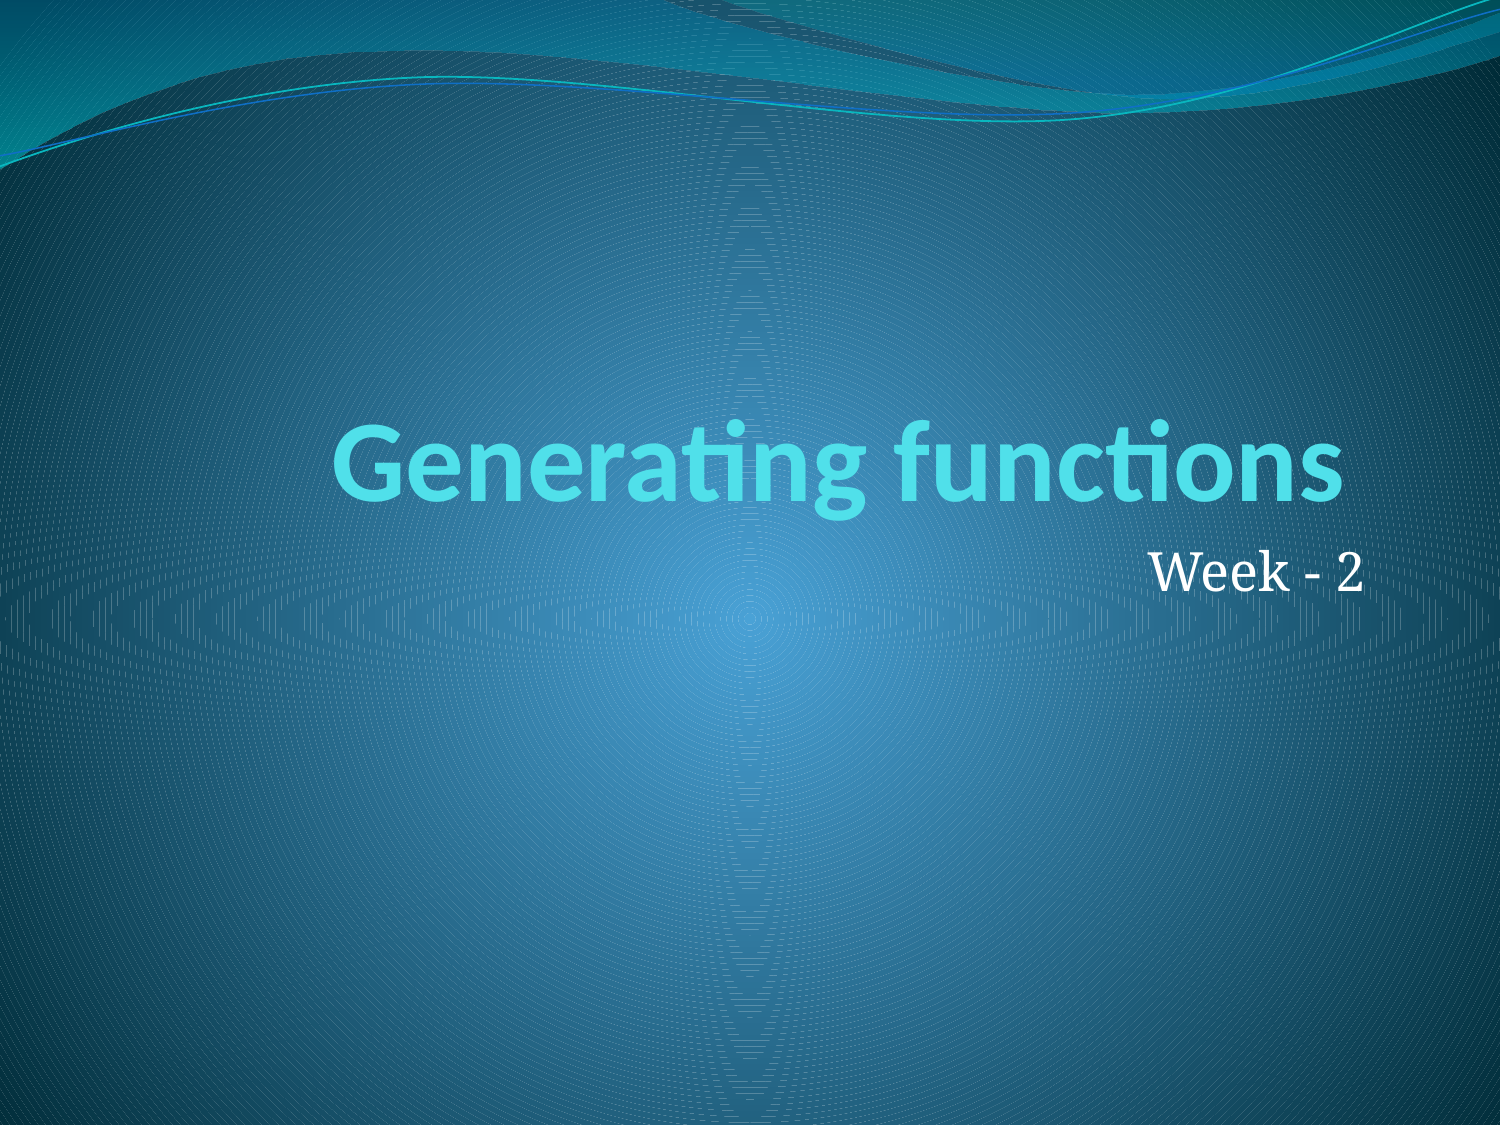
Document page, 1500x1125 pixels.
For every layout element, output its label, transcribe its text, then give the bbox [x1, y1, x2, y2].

title Generating functions [87, 224, 1376, 525]
subtitle Week - 2 [87, 529, 1376, 818]
